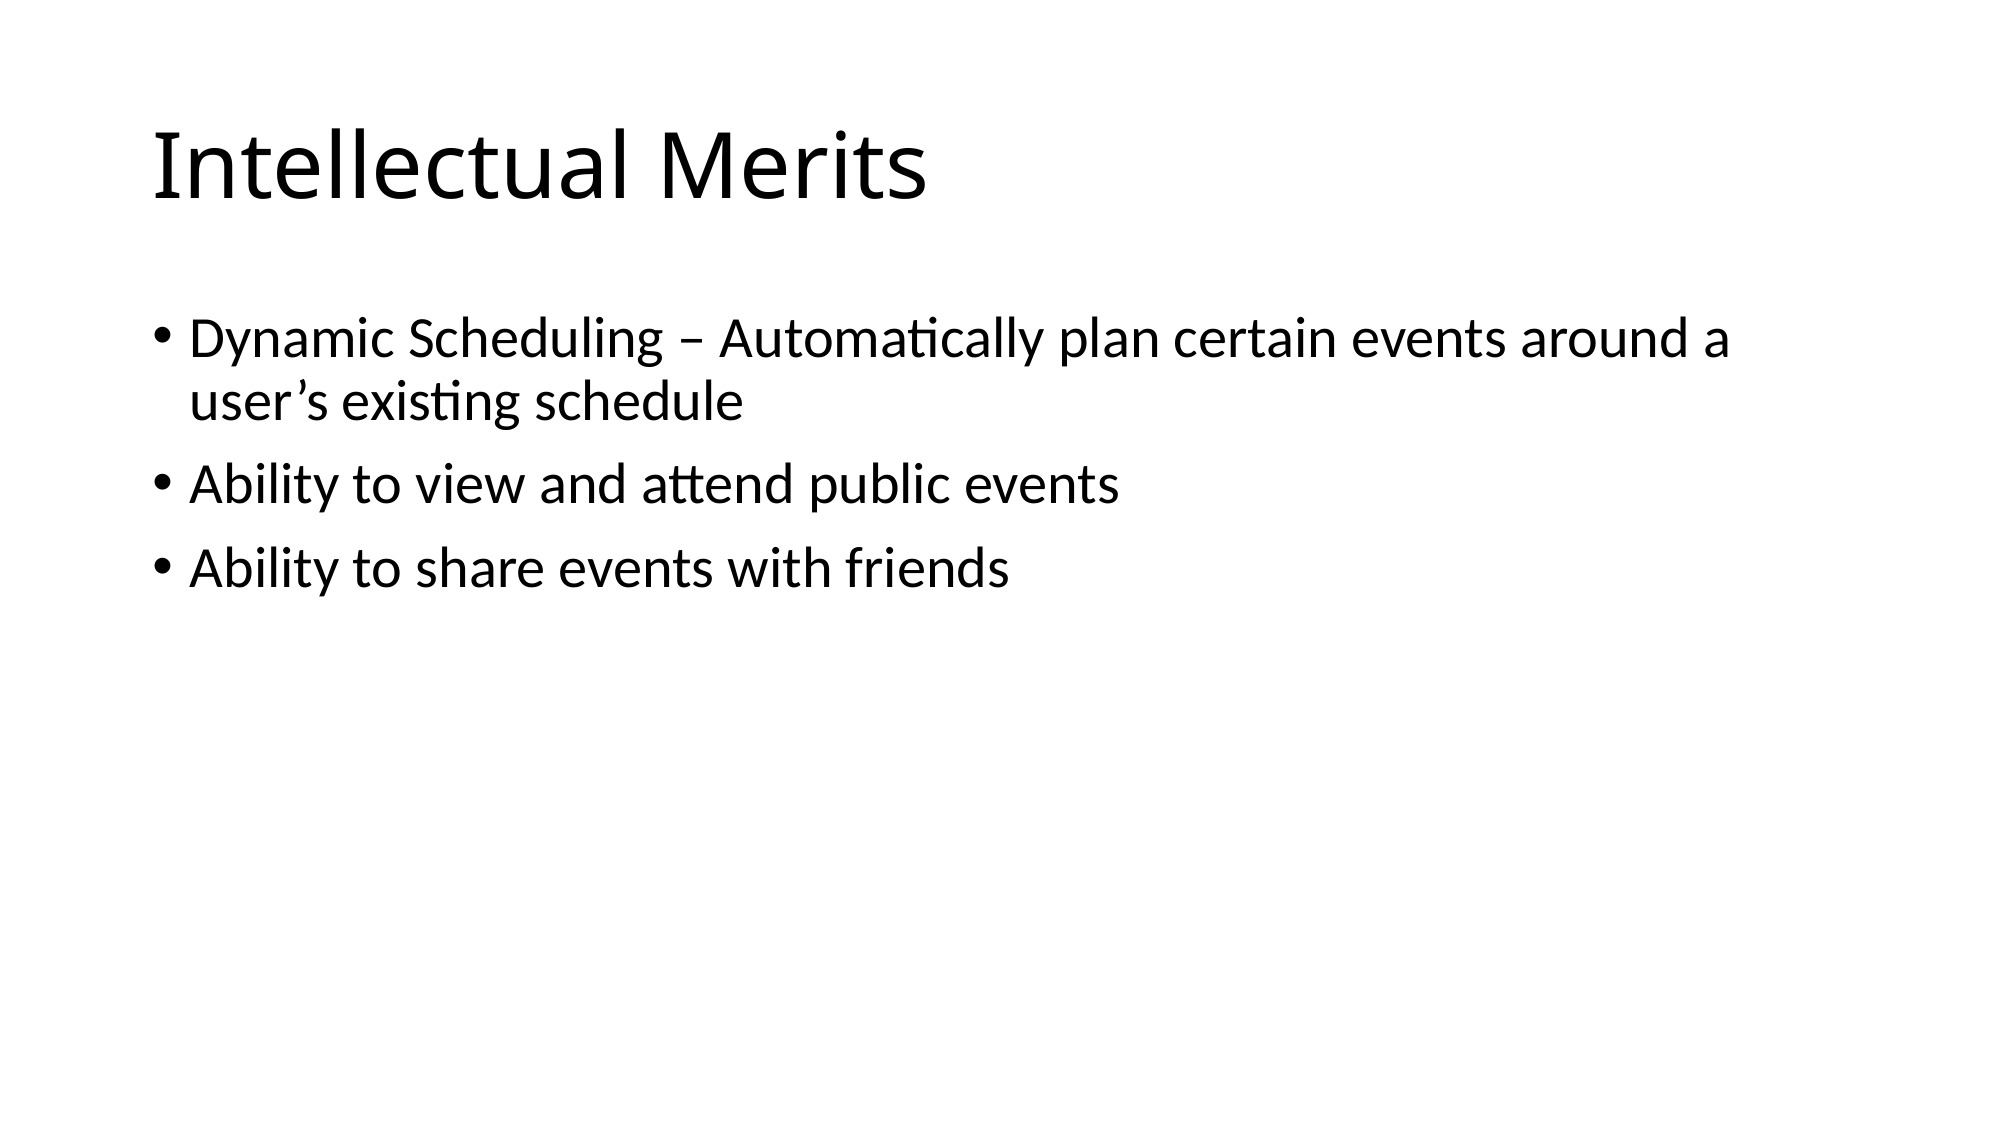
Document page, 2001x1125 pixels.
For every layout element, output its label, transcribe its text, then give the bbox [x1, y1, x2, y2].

list Dynamic Scheduling – Automatically plan certain events around a user’s existing schedule Ability to view and attend public events Ability to share events with friends [137, 299, 1863, 1014]
title Intellectual Merits [137, 59, 1863, 278]
